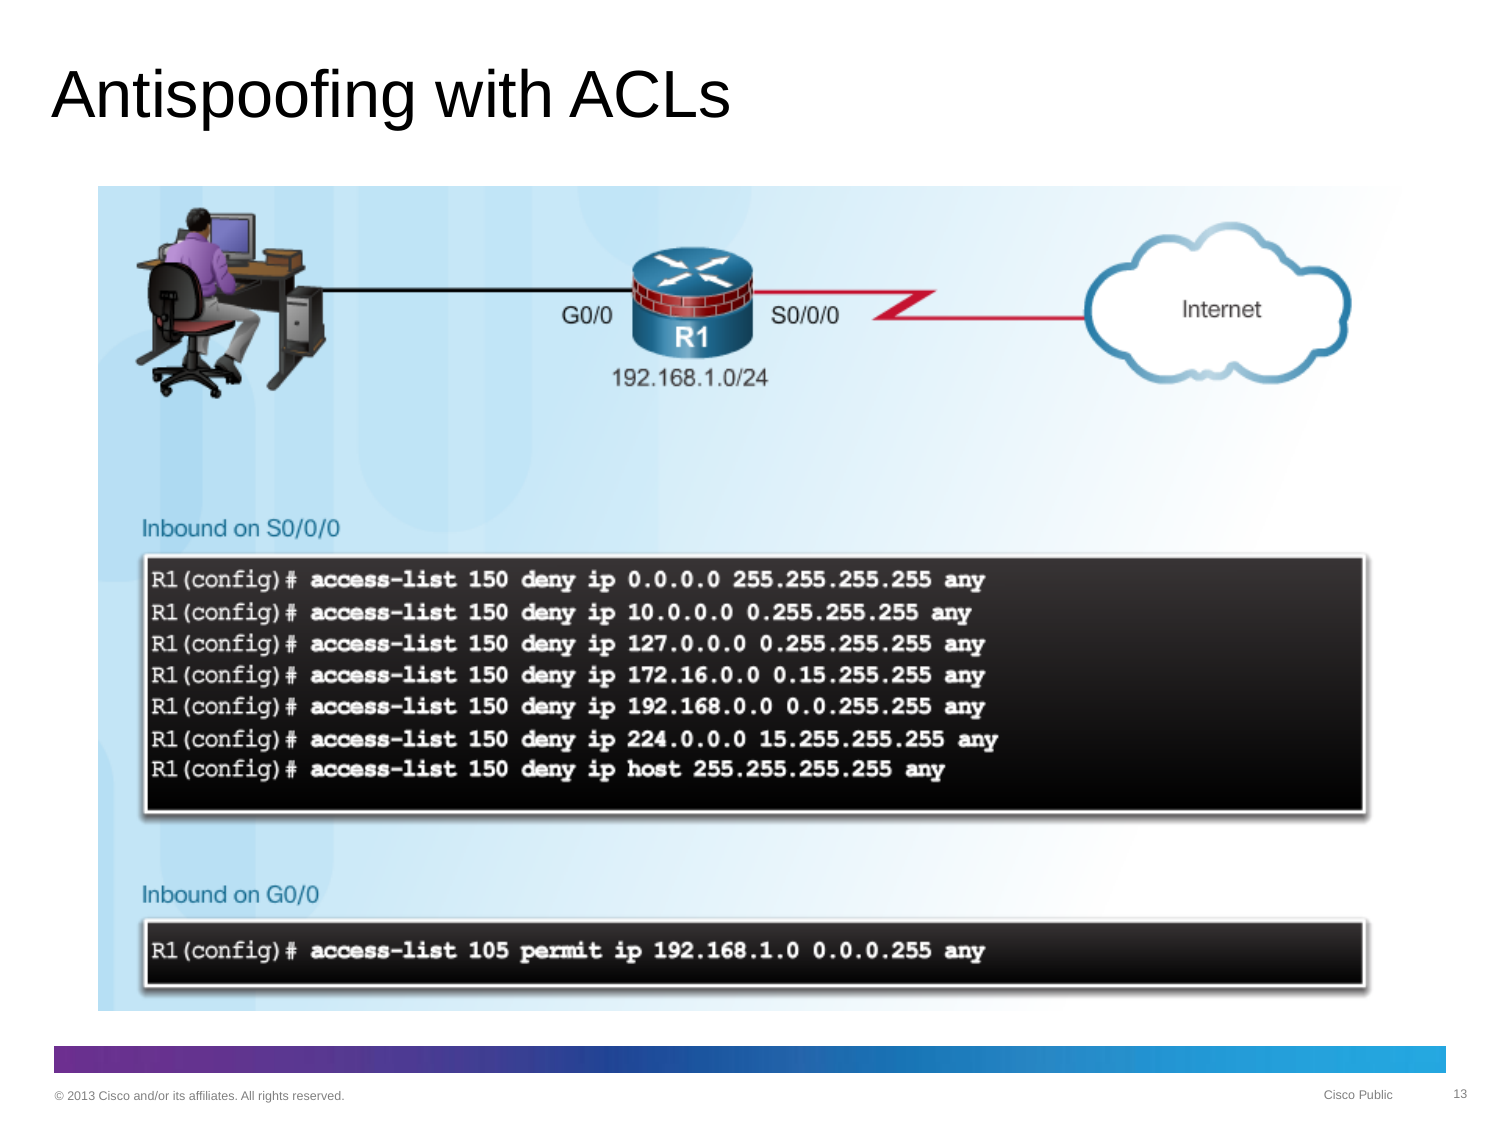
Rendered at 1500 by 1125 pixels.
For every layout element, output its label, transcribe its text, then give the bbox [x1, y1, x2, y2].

picture [54, 1046, 1446, 1073]
picture [98, 186, 1402, 1011]
title Antispoofing with ACLs [37, 0, 1447, 139]
